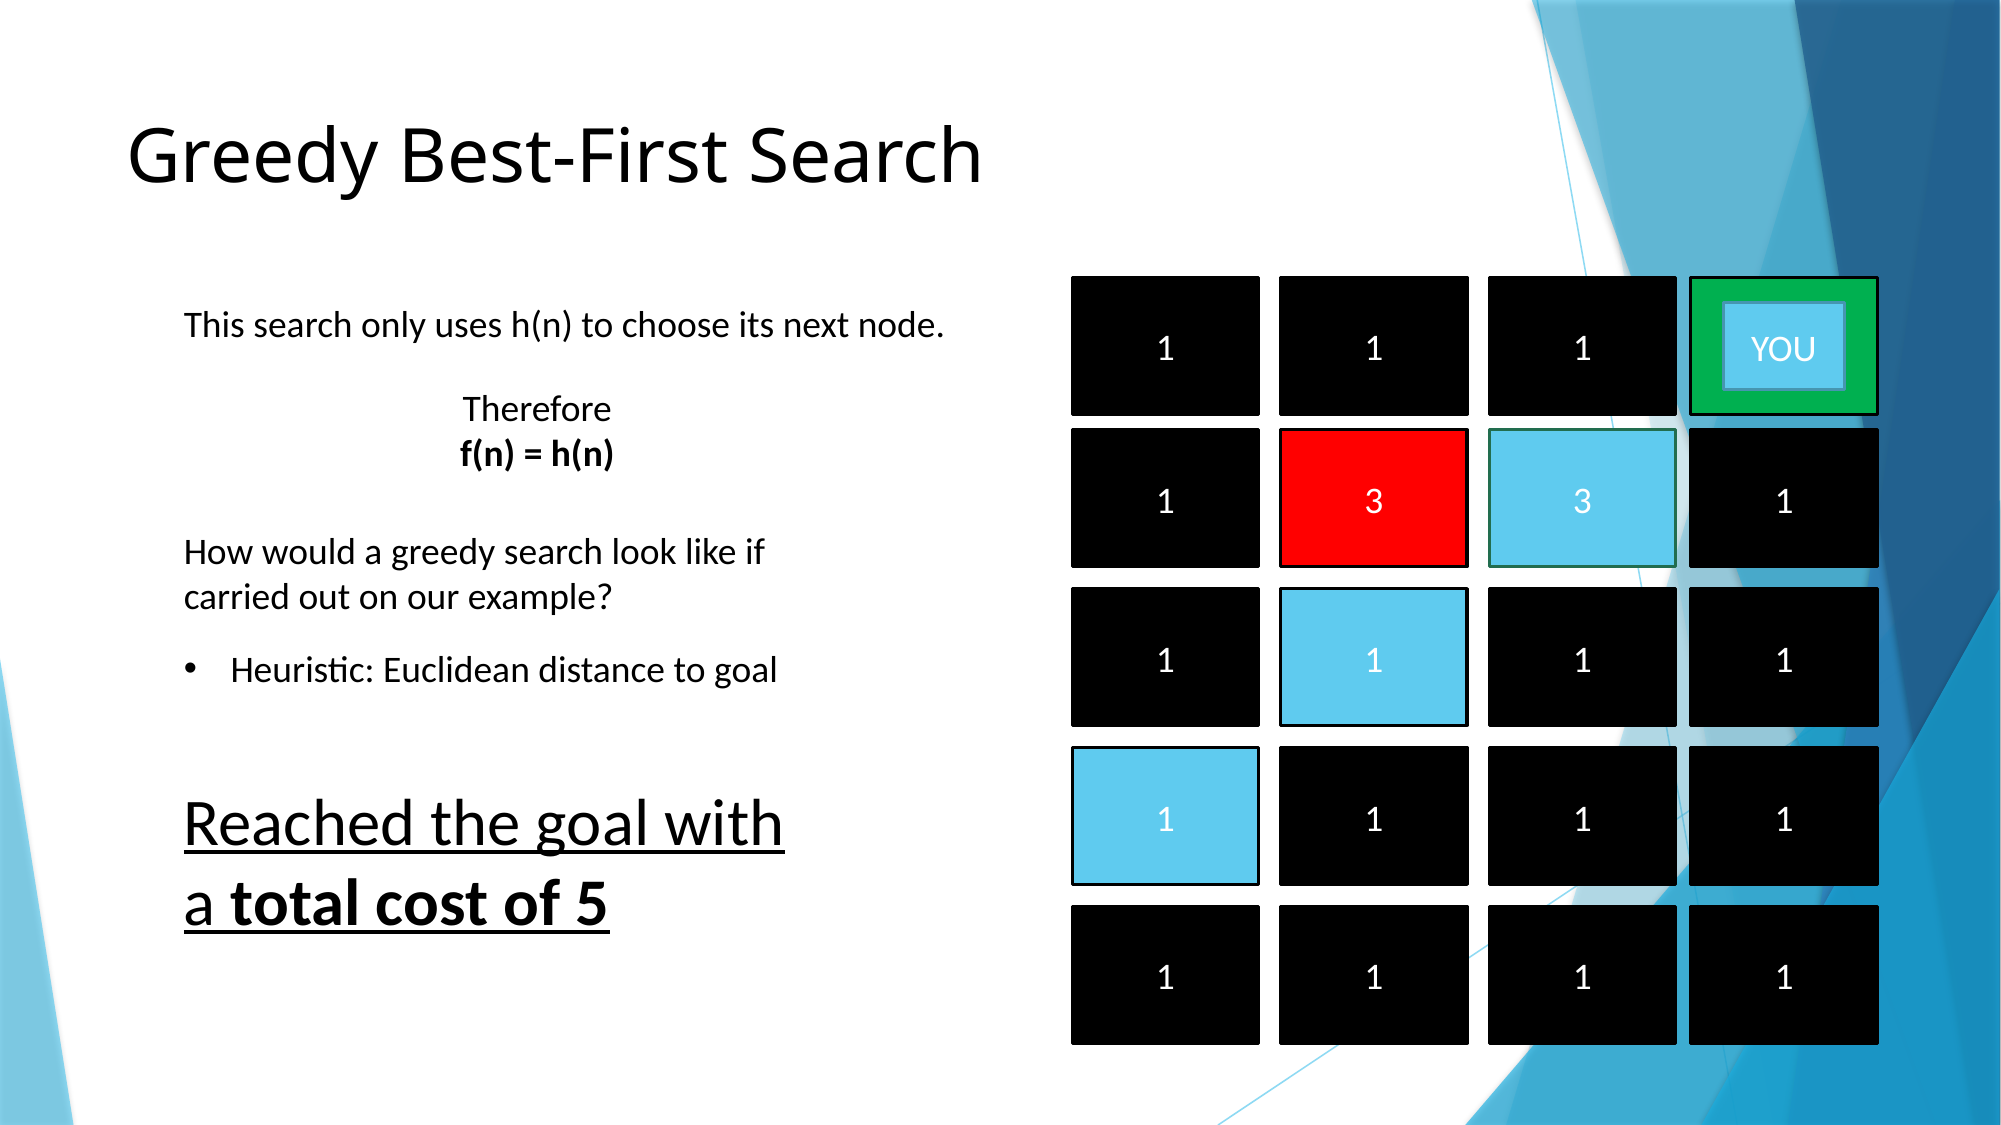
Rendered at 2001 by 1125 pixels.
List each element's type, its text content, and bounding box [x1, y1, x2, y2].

text_box YOU [1722, 301, 1846, 391]
text_box 1 [1488, 276, 1677, 416]
text_box 1 [1488, 905, 1677, 1045]
text_box 3 [1279, 428, 1469, 568]
text_box 1 [1689, 587, 1879, 727]
text_box 1 [1071, 276, 1260, 416]
text_box Reached the goal with a total cost of 5 [168, 771, 825, 947]
text_box 1 [1279, 587, 1469, 727]
text_box 1 [1071, 428, 1260, 568]
text_box 1 [1488, 746, 1677, 886]
text_box 1 [1279, 905, 1469, 1045]
text_box 1 [1689, 428, 1879, 568]
text_box 1 [1689, 746, 1879, 886]
text_box 1 [1488, 587, 1677, 727]
text_box This search only uses h(n) to choose its next node. [168, 292, 1071, 353]
text_box 3 [1488, 428, 1677, 568]
text_box 1 [1689, 905, 1879, 1045]
text_box Heuristic: Euclidean distance to goal [168, 637, 825, 697]
text_box 1 [1279, 276, 1469, 416]
text_box 1 [1071, 746, 1260, 886]
text_box How would a greedy search look like if carried out on our example? [168, 520, 825, 625]
text_box Therefore f(n) = h(n) [355, 376, 720, 481]
text_box 1 GOAL [1689, 276, 1879, 416]
text_box 1 [1071, 587, 1260, 727]
title Greedy Best-First Search [111, 99, 1522, 317]
text_box 1 [1071, 905, 1260, 1045]
text_box 1 [1279, 746, 1469, 886]
